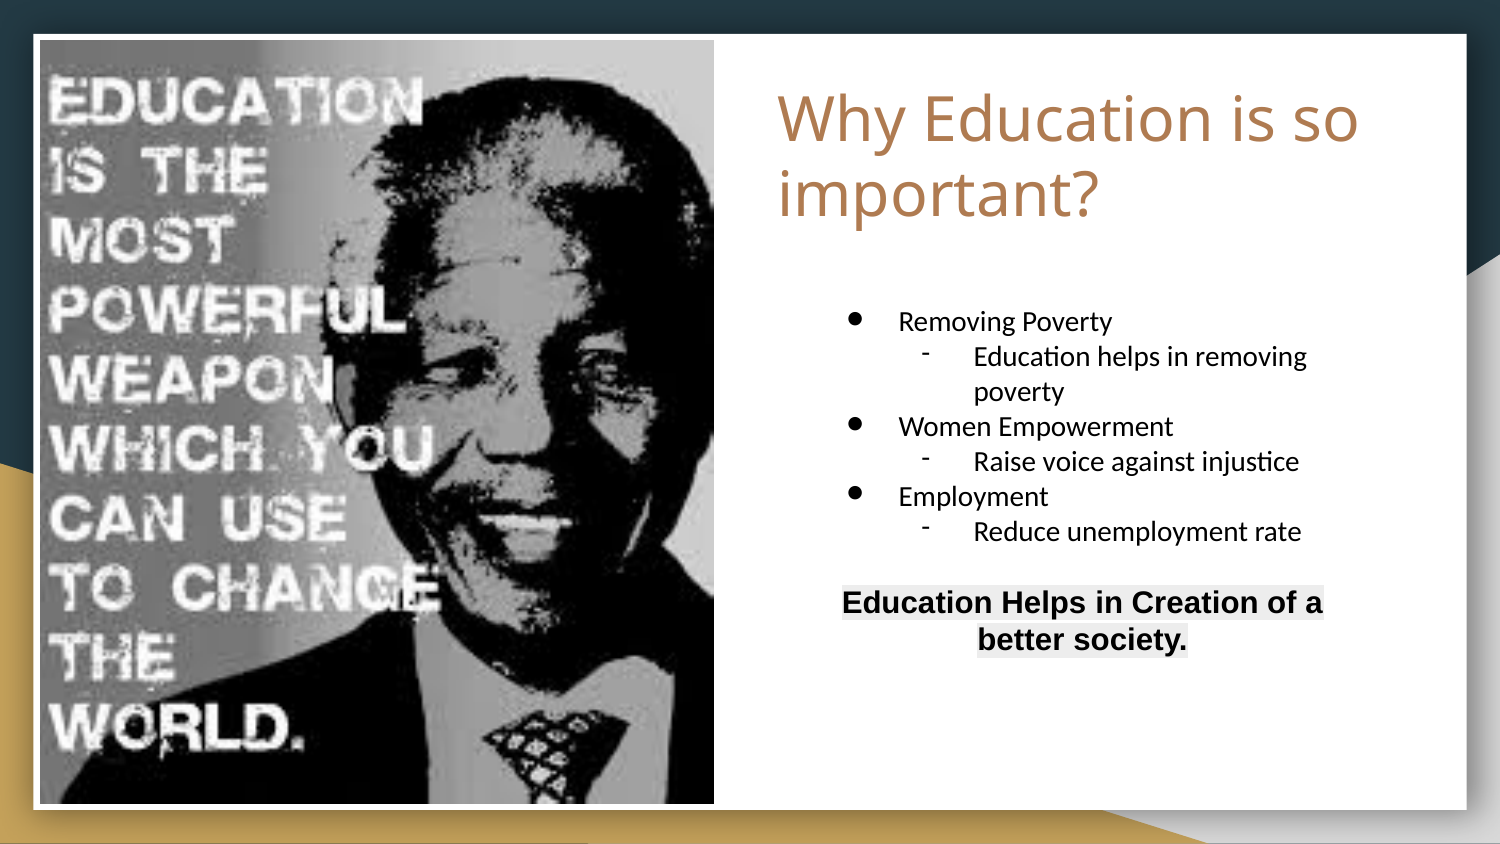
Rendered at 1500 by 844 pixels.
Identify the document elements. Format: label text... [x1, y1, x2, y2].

picture [39, 40, 714, 804]
title Why Education is so important? [762, 64, 1404, 221]
text_box Removing Poverty Education helps in removing poverty Women Empowerment Raise voice against injustice Employment Reduce unemployment rate Education Helps in Creation of a better society. [808, 287, 1357, 749]
